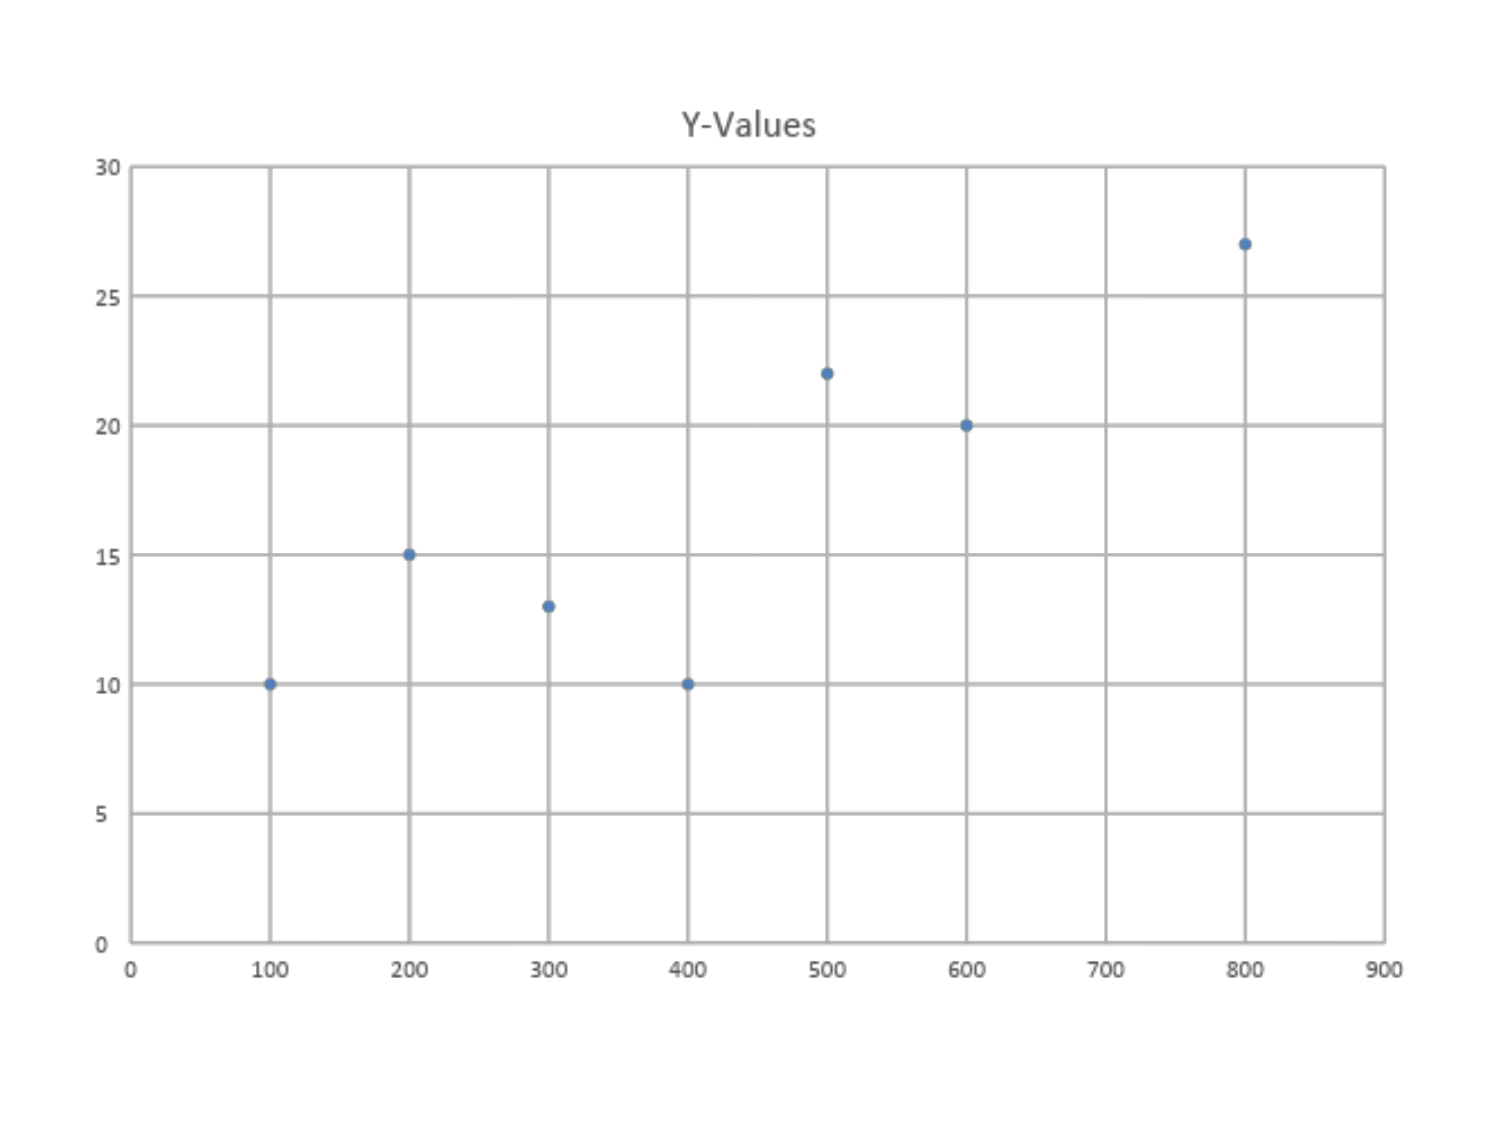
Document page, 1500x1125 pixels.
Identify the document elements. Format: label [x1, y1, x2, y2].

picture [74, 99, 1426, 1006]
